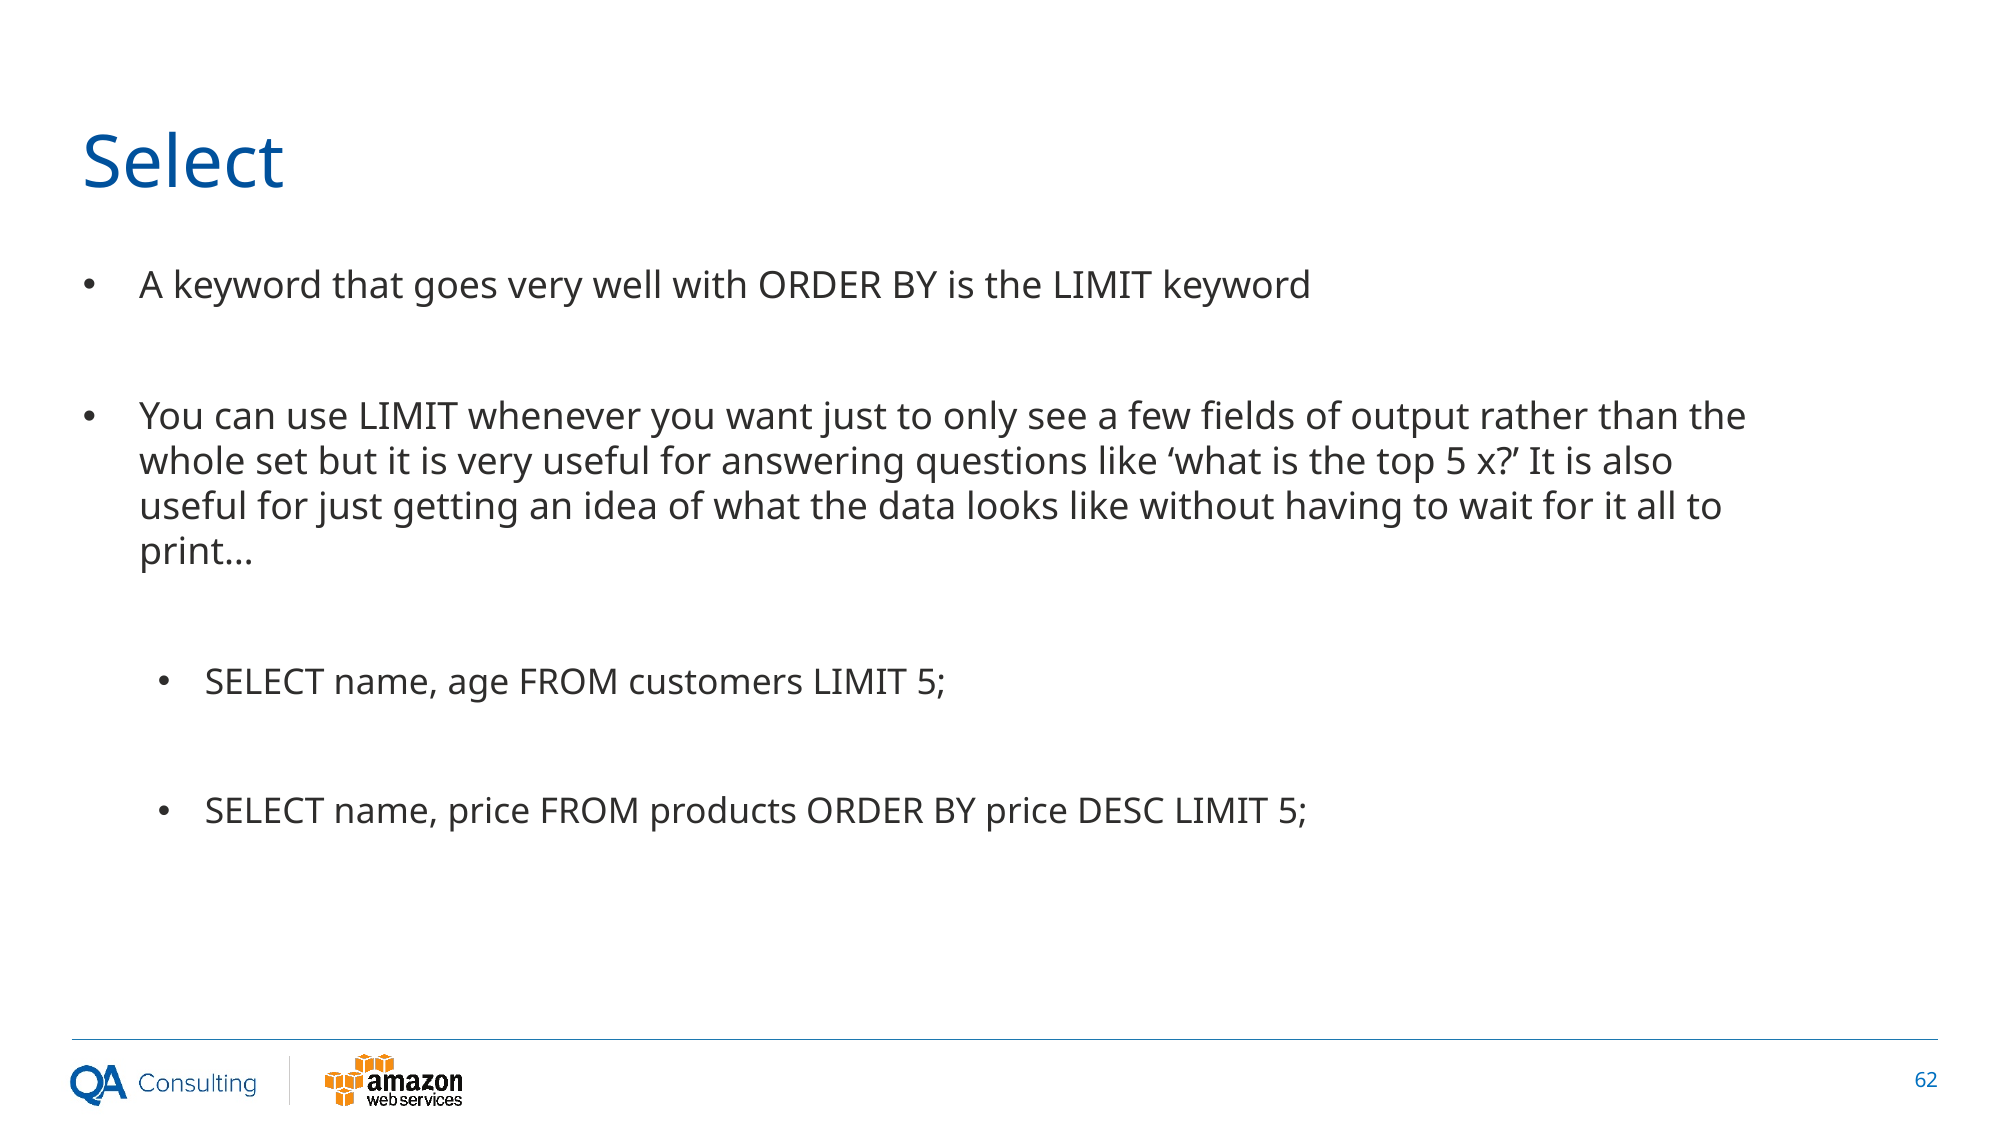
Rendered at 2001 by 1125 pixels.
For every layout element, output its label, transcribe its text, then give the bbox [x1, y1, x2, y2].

title Select [67, 106, 1565, 210]
list A keyword that goes very well with ORDER BY is the LIMIT keyword You can use LIMIT whenever you want just to only see a few fields of output rather than the whole set but it is very useful for answering questions like ‘what is the top 5 x?’ It is also useful for just getting an idea of what the data looks like without having to wait for it all to print… SELECT name, age FROM customers LIMIT 5; SELECT name, price FROM products ORDER BY price DESC LIMIT 5; [67, 253, 1793, 1000]
picture [325, 1054, 462, 1106]
picture [48, 1047, 277, 1121]
